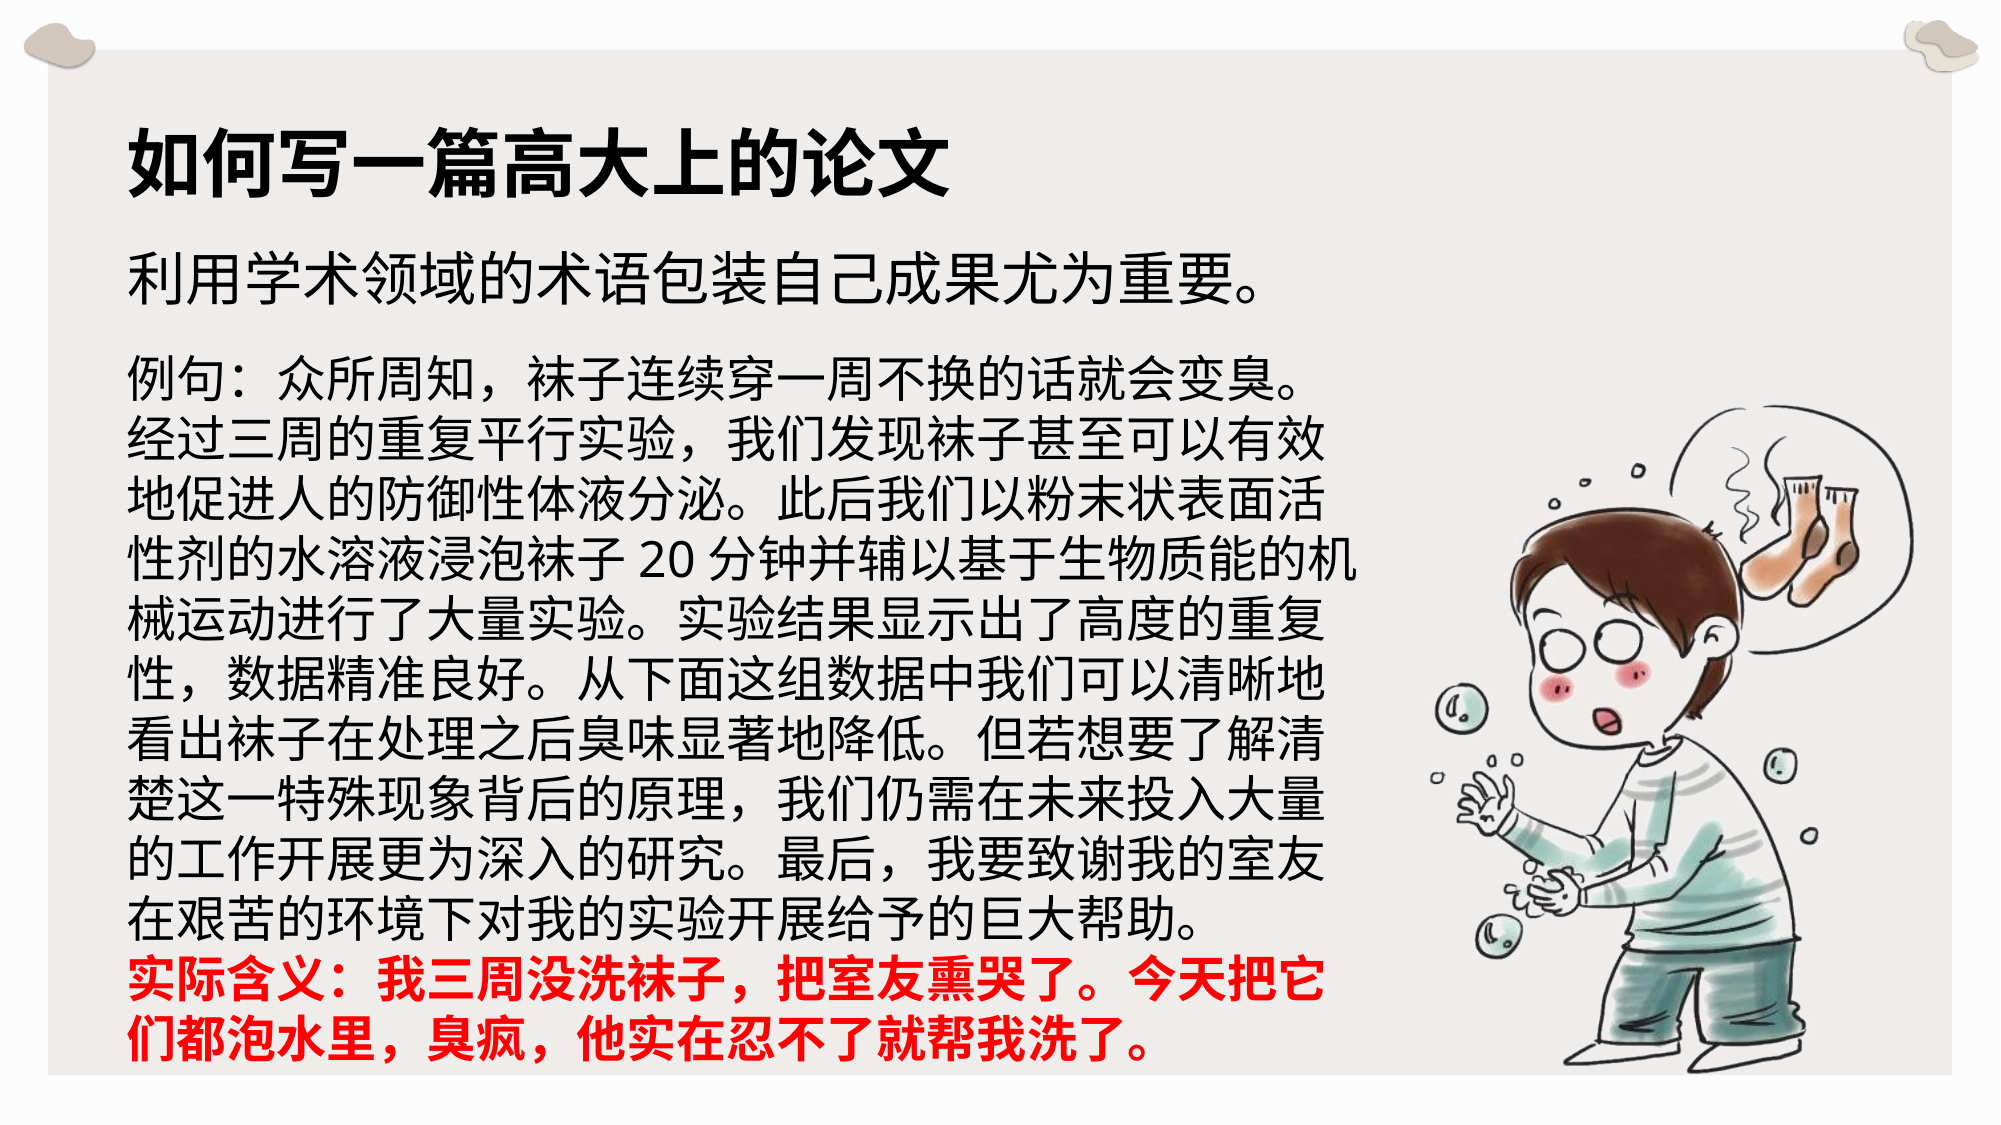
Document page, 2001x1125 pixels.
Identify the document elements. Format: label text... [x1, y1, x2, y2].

picture [1881, 0, 2000, 94]
text_box 例句：众所周知，袜子连续穿一周不换的话就会变臭。经过三周的重复平行实验，我们发现袜子甚至可以有效地促进人的防御性体液分泌。此后我们以粉末状表面活性剂的水溶液浸泡袜子20分钟并辅以基于生物质能的机械运动进行了大量实验。实验结果显示出了高度的重复性，数据精准良好。从下面这组数据中我们可以清晰地看出袜子在处理之后臭味显著地降低。但若想要了解清楚这一特殊现象背后的原理，我们仍需在未来投入大量的工作开展更为深入的研究。最后，我要致谢我的室友在艰苦的环境下对我的实验开展给予的巨大帮助。 实际含义：我三周没洗袜子，把室友熏哭了。今天把它们都泡水里，臭疯，他实在忍不了就帮我洗了。 [111, 339, 1389, 1075]
text_box 如何写一篇高大上的论文 [111, 108, 969, 214]
picture [0, 0, 119, 94]
picture [1429, 402, 1918, 1082]
text_box 利用学术领域的术语包装自己成果尤为重要。 [112, 234, 1308, 320]
